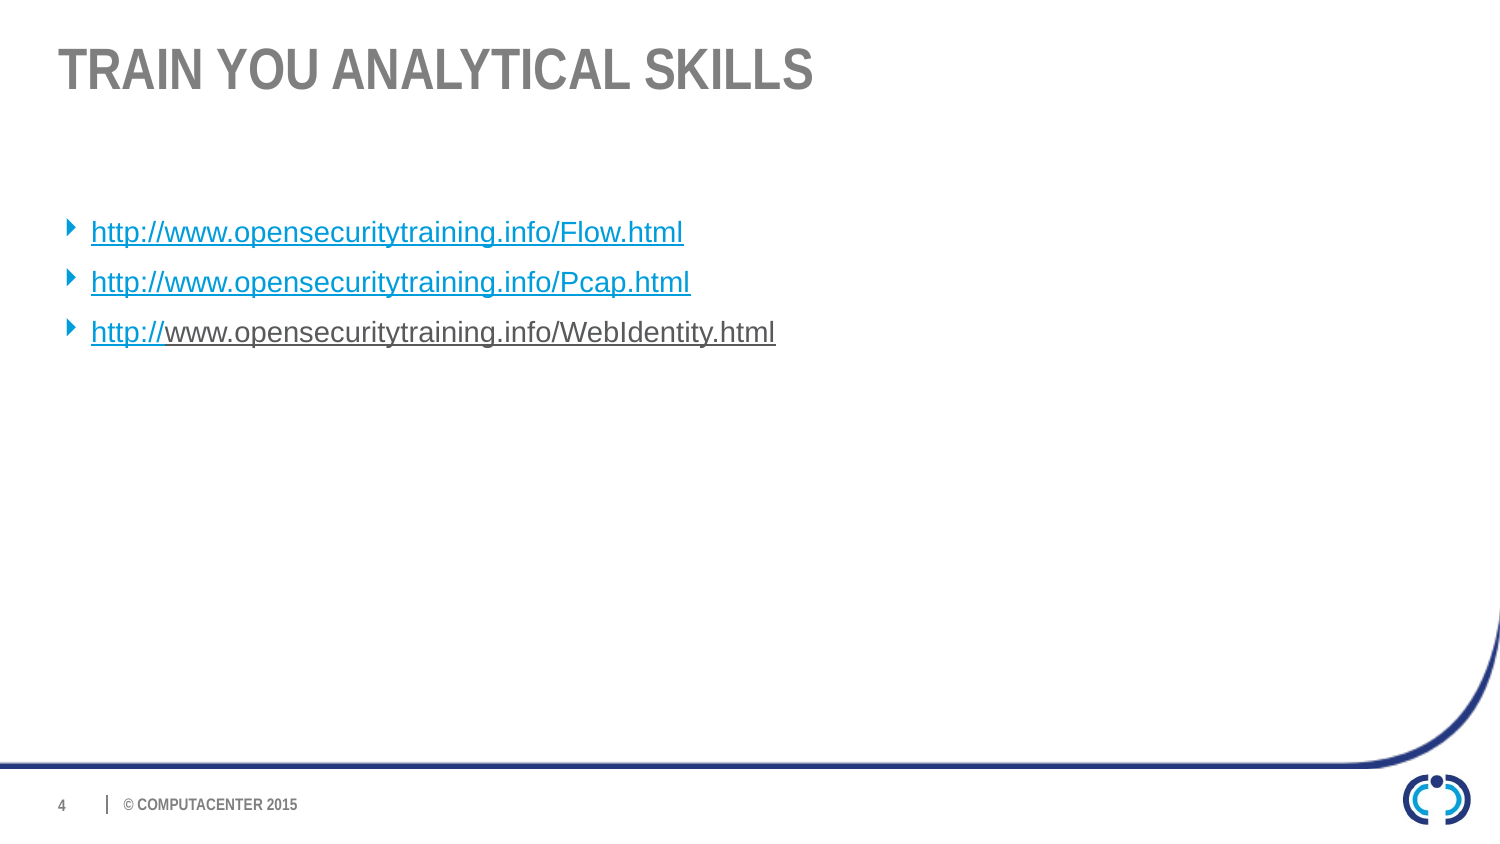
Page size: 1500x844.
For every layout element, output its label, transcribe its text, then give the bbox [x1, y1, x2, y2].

list http://www.opensecuritytraining.info/Flow.html http://www.opensecuritytraining.info/Pcap.html http://www.opensecuritytraining.info/WebIdentity.html [46, 211, 1336, 747]
title Train you analytical skills [46, 33, 1336, 211]
slide_number 4 [46, 782, 147, 827]
picture [1401, 773, 1472, 827]
